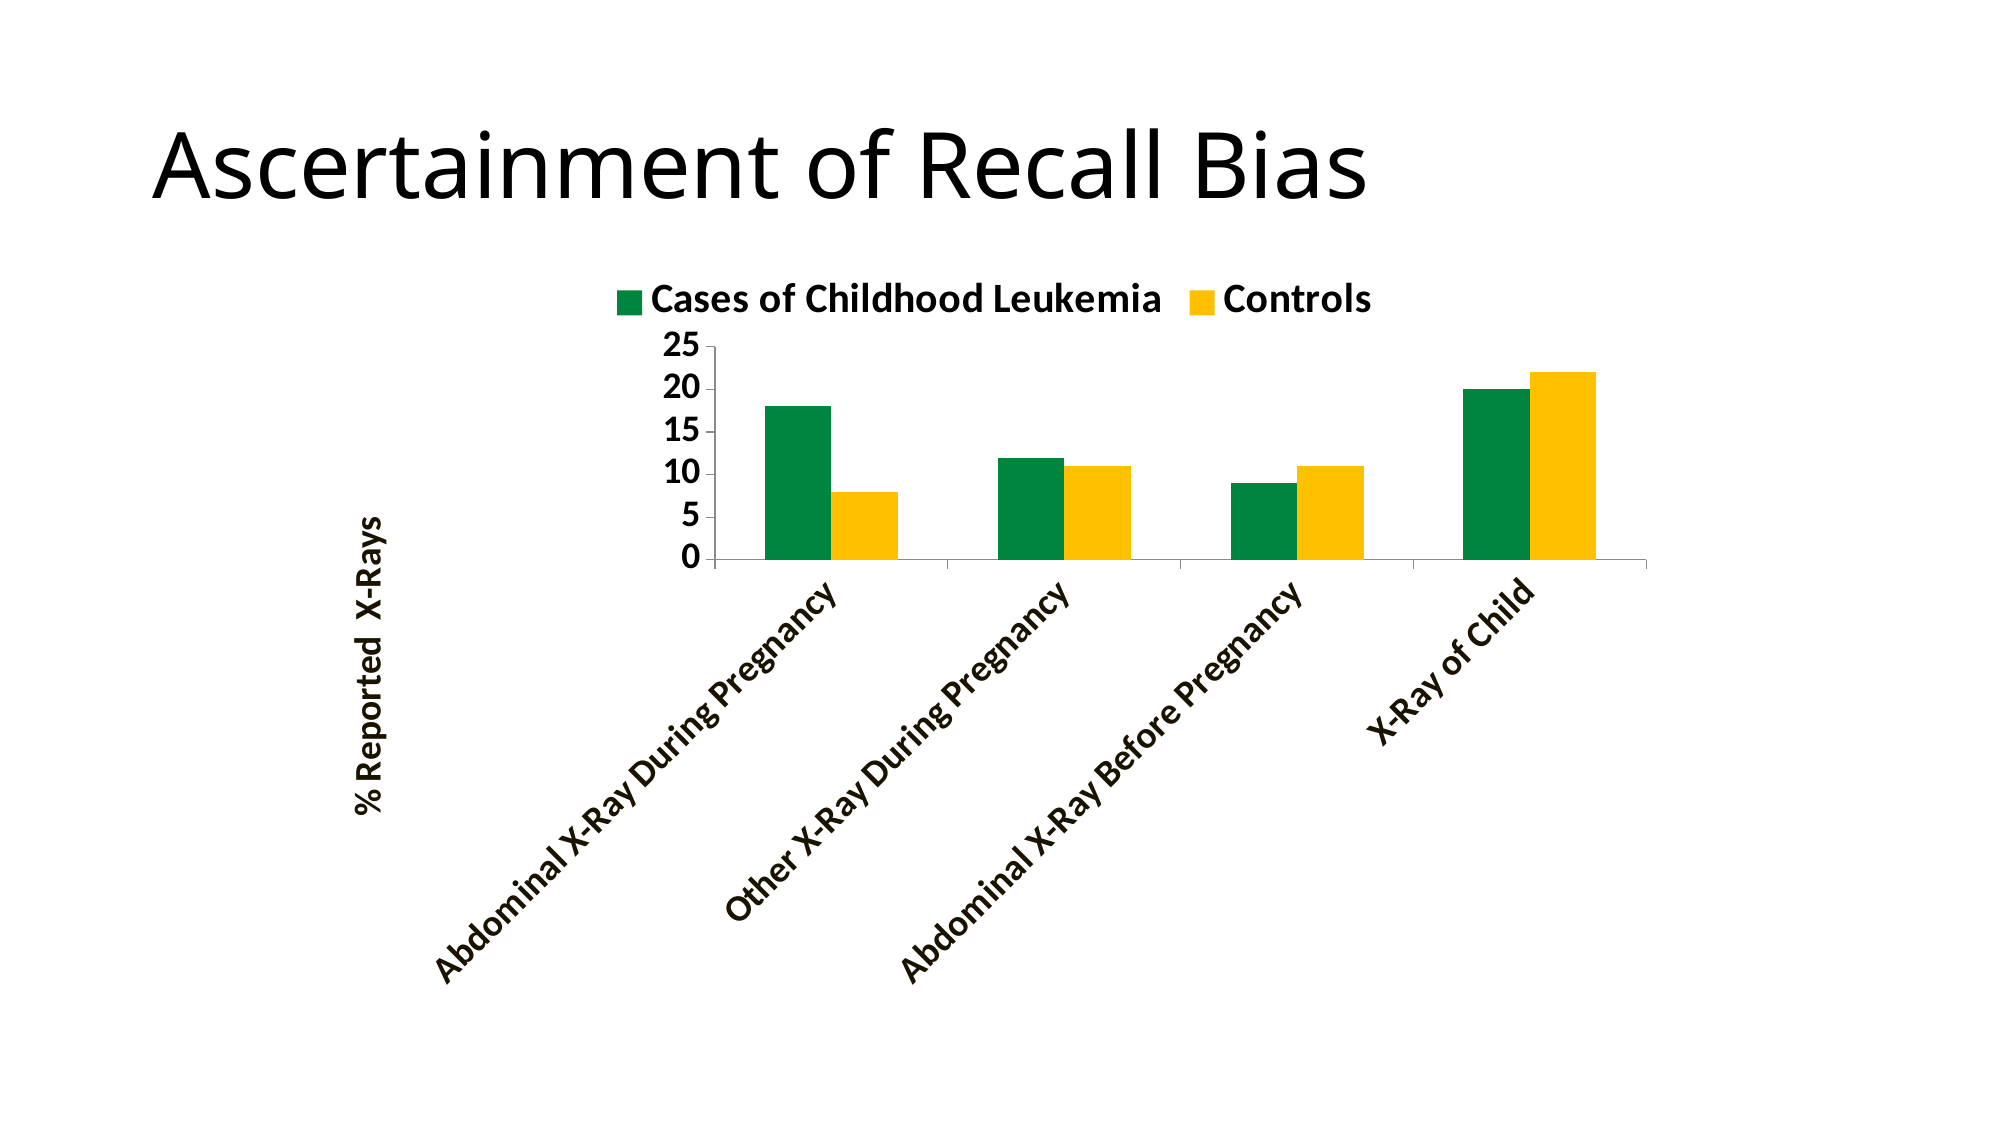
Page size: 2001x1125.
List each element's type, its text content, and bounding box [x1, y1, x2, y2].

chart [314, 262, 1675, 1000]
title Ascertainment of Recall Bias [137, 59, 1863, 278]
